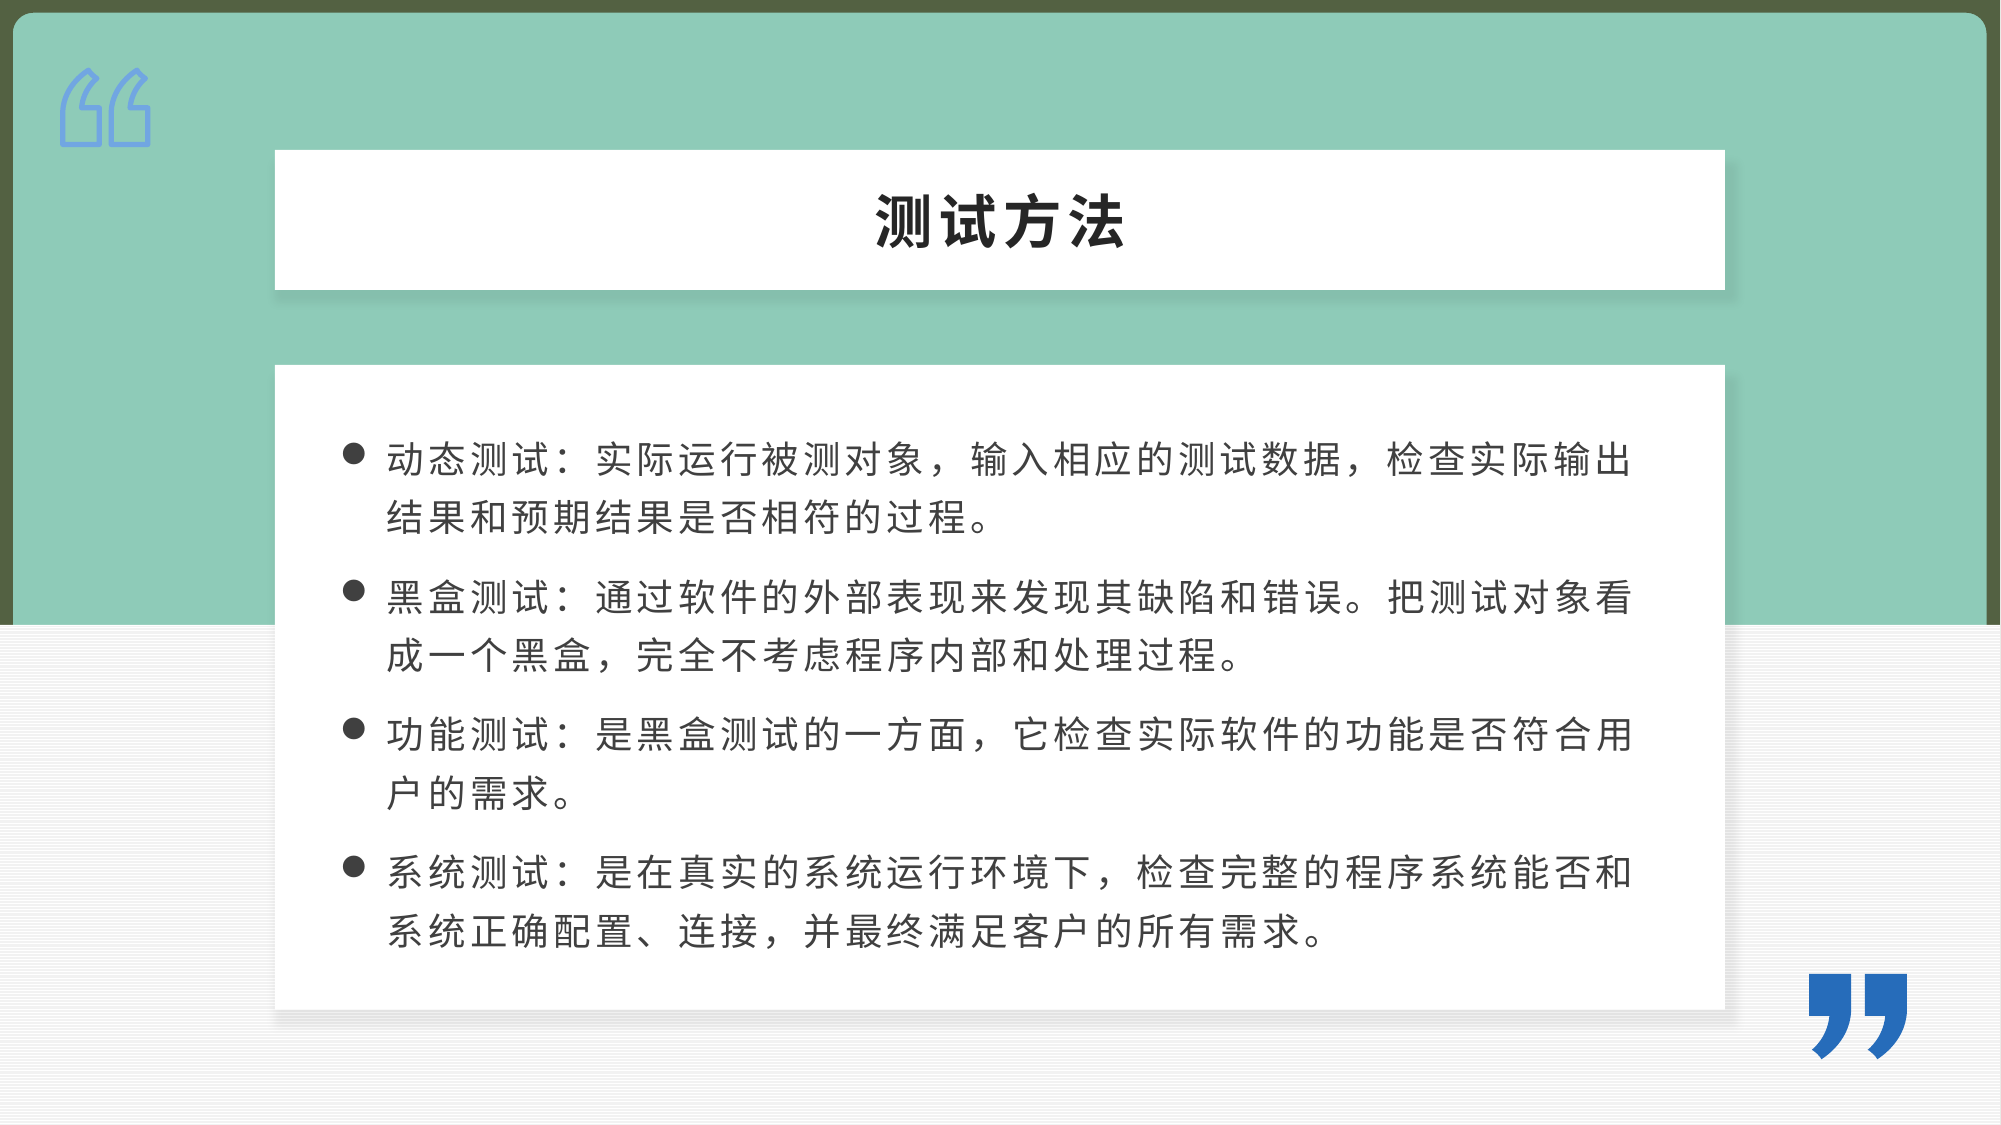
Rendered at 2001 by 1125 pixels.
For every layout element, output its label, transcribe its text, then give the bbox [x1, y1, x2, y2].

text_box 测试方法 [324, 174, 1675, 265]
text_box [61, 69, 101, 146]
text_box [110, 69, 149, 146]
text_box [1808, 972, 1853, 1061]
text_box [274, 149, 1726, 291]
text_box [0, 624, 2000, 1125]
text_box 动态测试：实际运行被测对象，输入相应的测试数据，检查实际输出结果和预期结果是否相符的过程。 黑盒测试：通过软件的外部表现来发现其缺陷和错误。把测试对象看成一个黑盒，完全不考虑程序内部和处理过程。 功能测试：是黑盒测试的一方面，它检查实际软件的功能是否符合用户的需求。 系统测试：是在真实的系统运行环境下，检查完整的程序系统能否和系统正确配置、连接，并最终满足客户的所有需求。 [324, 414, 1675, 960]
text_box [274, 364, 1726, 1011]
text_box [1863, 972, 1908, 1061]
